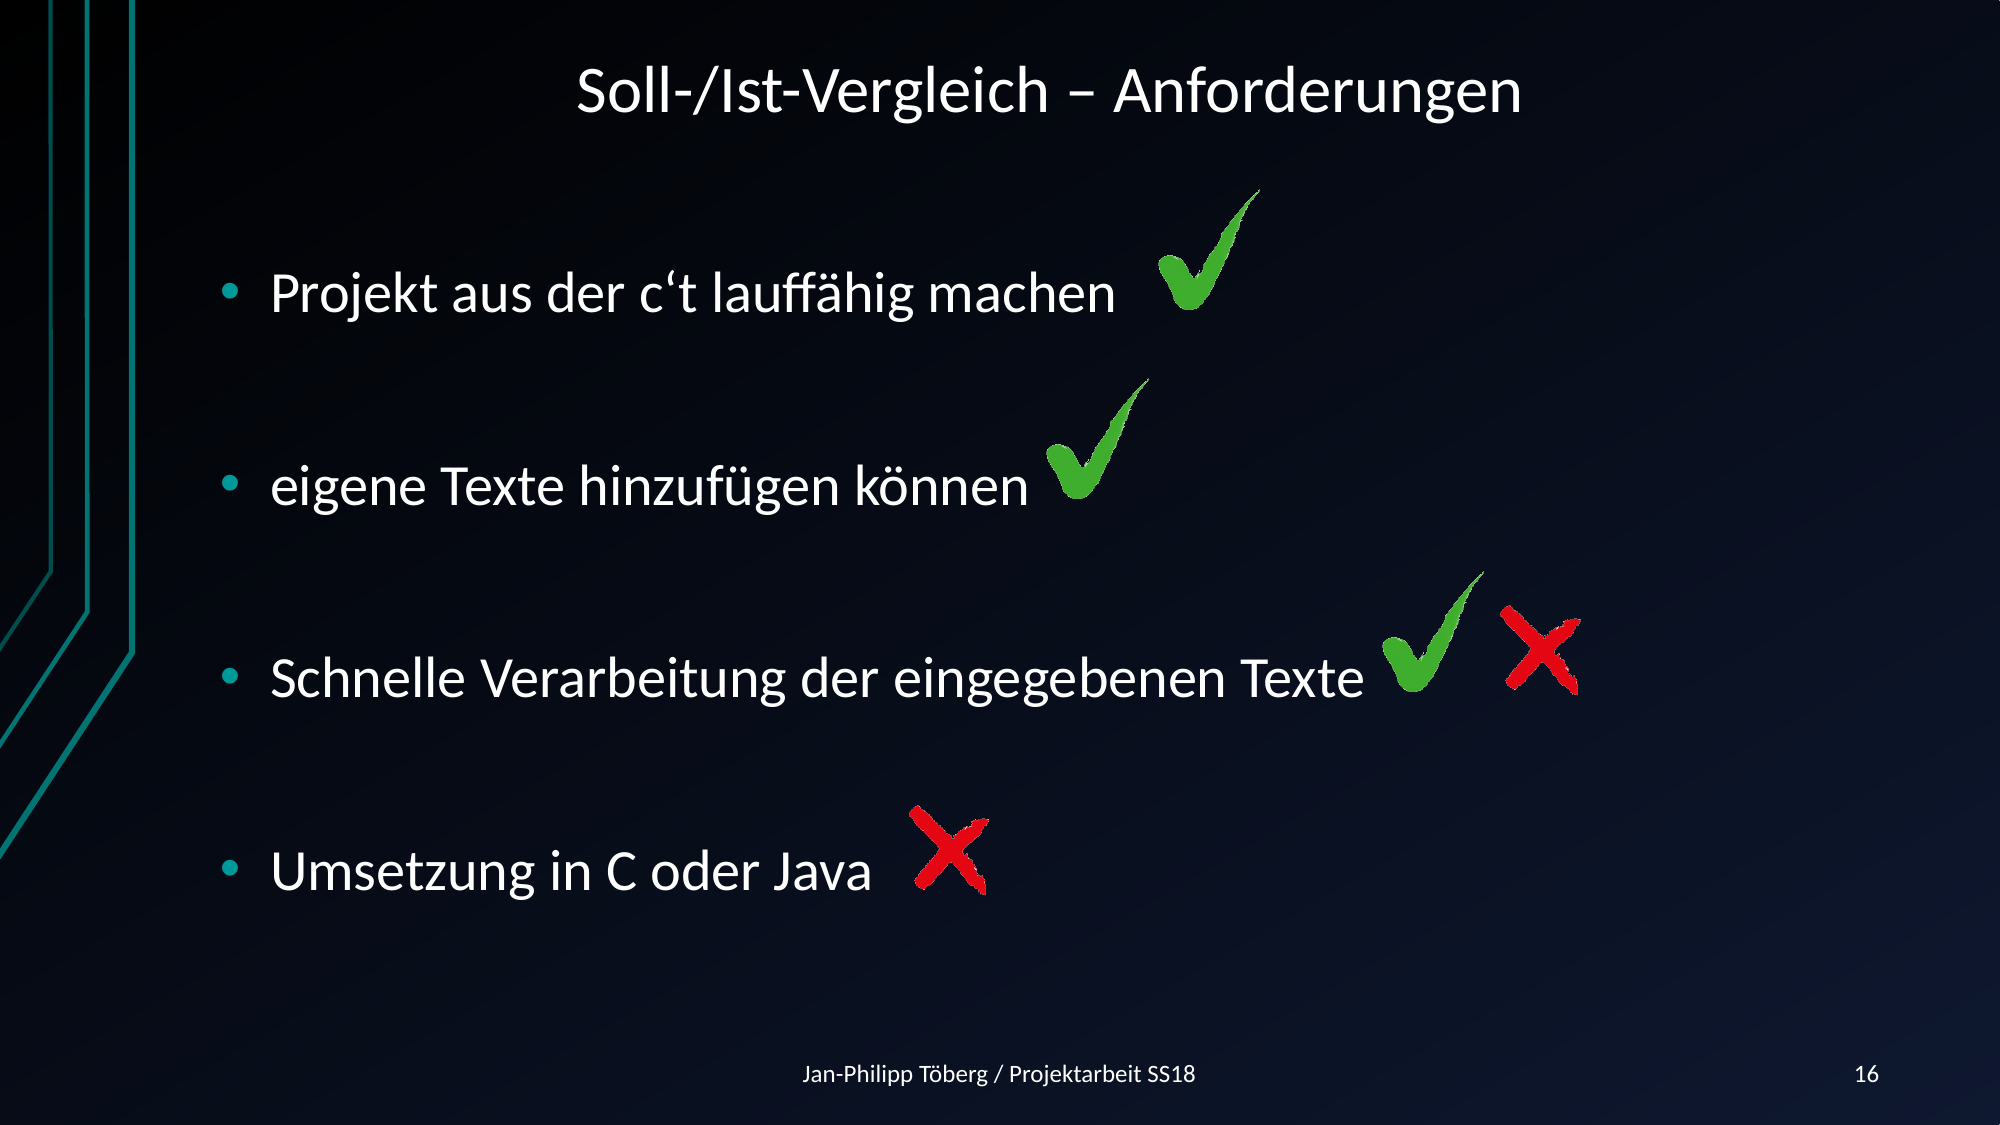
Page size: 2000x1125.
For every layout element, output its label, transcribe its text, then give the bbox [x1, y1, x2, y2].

picture [1152, 184, 1266, 315]
picture [1376, 566, 1592, 702]
footer Jan-Philipp Töberg / Projektarbeit SS18 [566, 1042, 1433, 1103]
title Soll-/Ist-Vergleich – Anforderungen [200, 44, 1901, 137]
list Projekt aus der c‘t lauffähig machen eigene Texte hinzufügen können Schnelle Verarbeitung der eingegebenen Texte Umsetzung in C oder Java [199, 149, 1900, 1012]
slide_number 16 [1732, 1042, 1900, 1103]
picture [1041, 373, 1154, 504]
picture [896, 798, 1000, 902]
